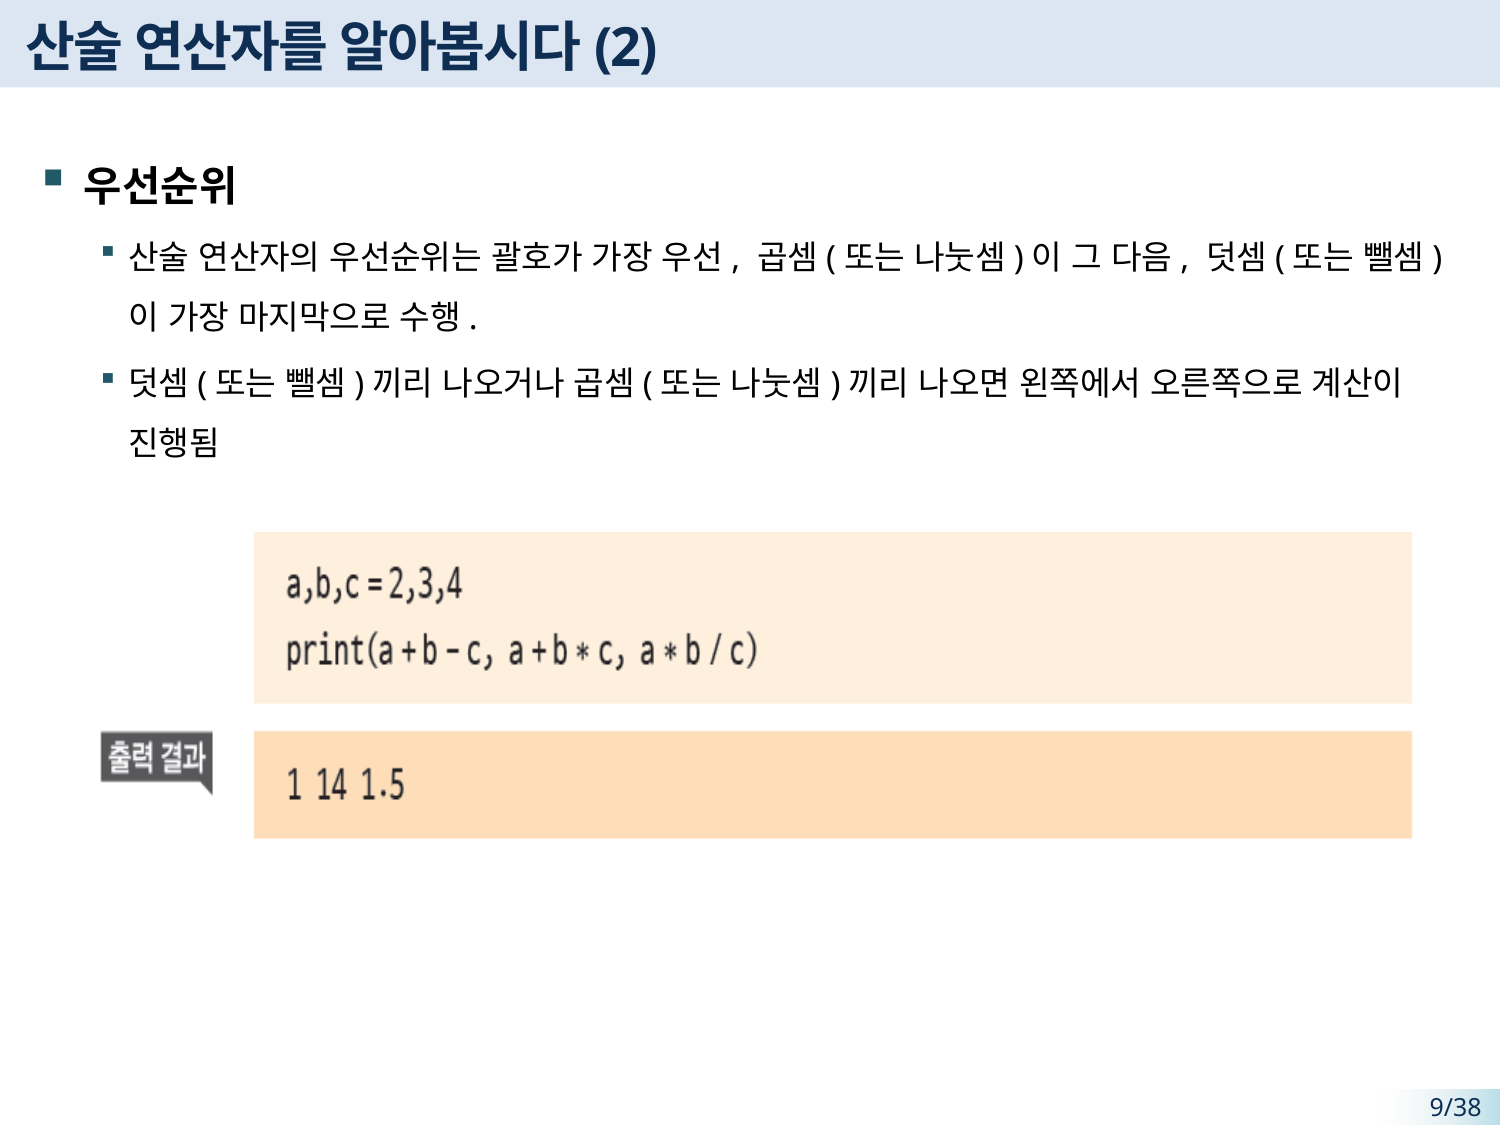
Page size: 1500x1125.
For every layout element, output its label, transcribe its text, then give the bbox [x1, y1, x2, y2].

title 산술 연산자를 알아봅시다(2) [10, 5, 1288, 84]
list 우선순위 산술 연산자의 우선순위는 괄호가 가장 우선, 곱셈(또는 나눗셈)이 그 다음, 덧셈(또는 뺄셈)이 가장 마지막으로 수행. 덧셈(또는 뺄셈)끼리 나오거나 곱셈(또는 나눗셈)끼리 나오면 왼쪽에서 오른쪽으로 계산이 진행됨 [10, 126, 1481, 1057]
picture [100, 532, 1415, 844]
